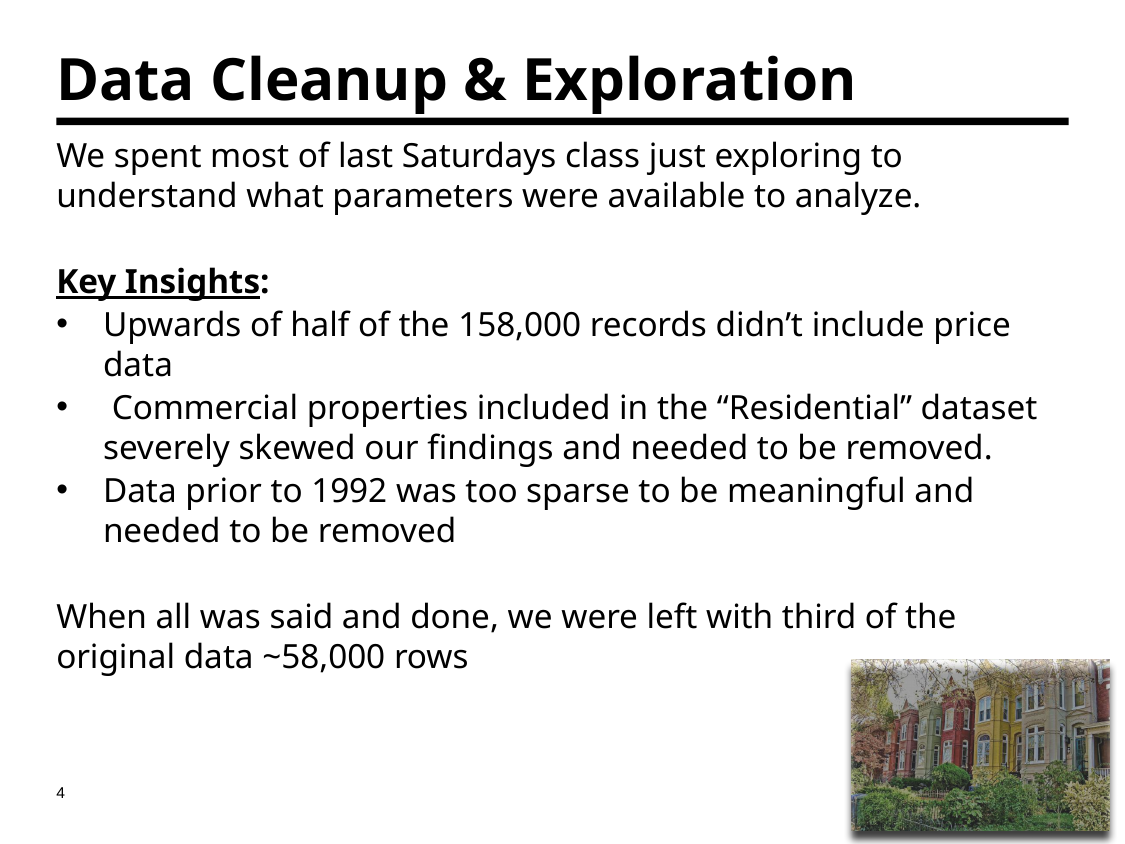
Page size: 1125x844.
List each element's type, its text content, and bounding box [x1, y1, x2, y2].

picture [851, 659, 1110, 831]
list We spent most of last Saturdays class just exploring to understand what parameters were available to analyze. Key Insights: Upwards of half of the 158,000 records didn’t include price data Commercial properties included in the “Residential” dataset severely skewed our findings and needed to be removed. Data prior to 1992 was too sparse to be meaningful and needed to be removed When all was said and done, we were left with third of the original data ~58,000 rows [56, 134, 1069, 616]
title Data Cleanup & Exploration [56, 37, 1069, 113]
